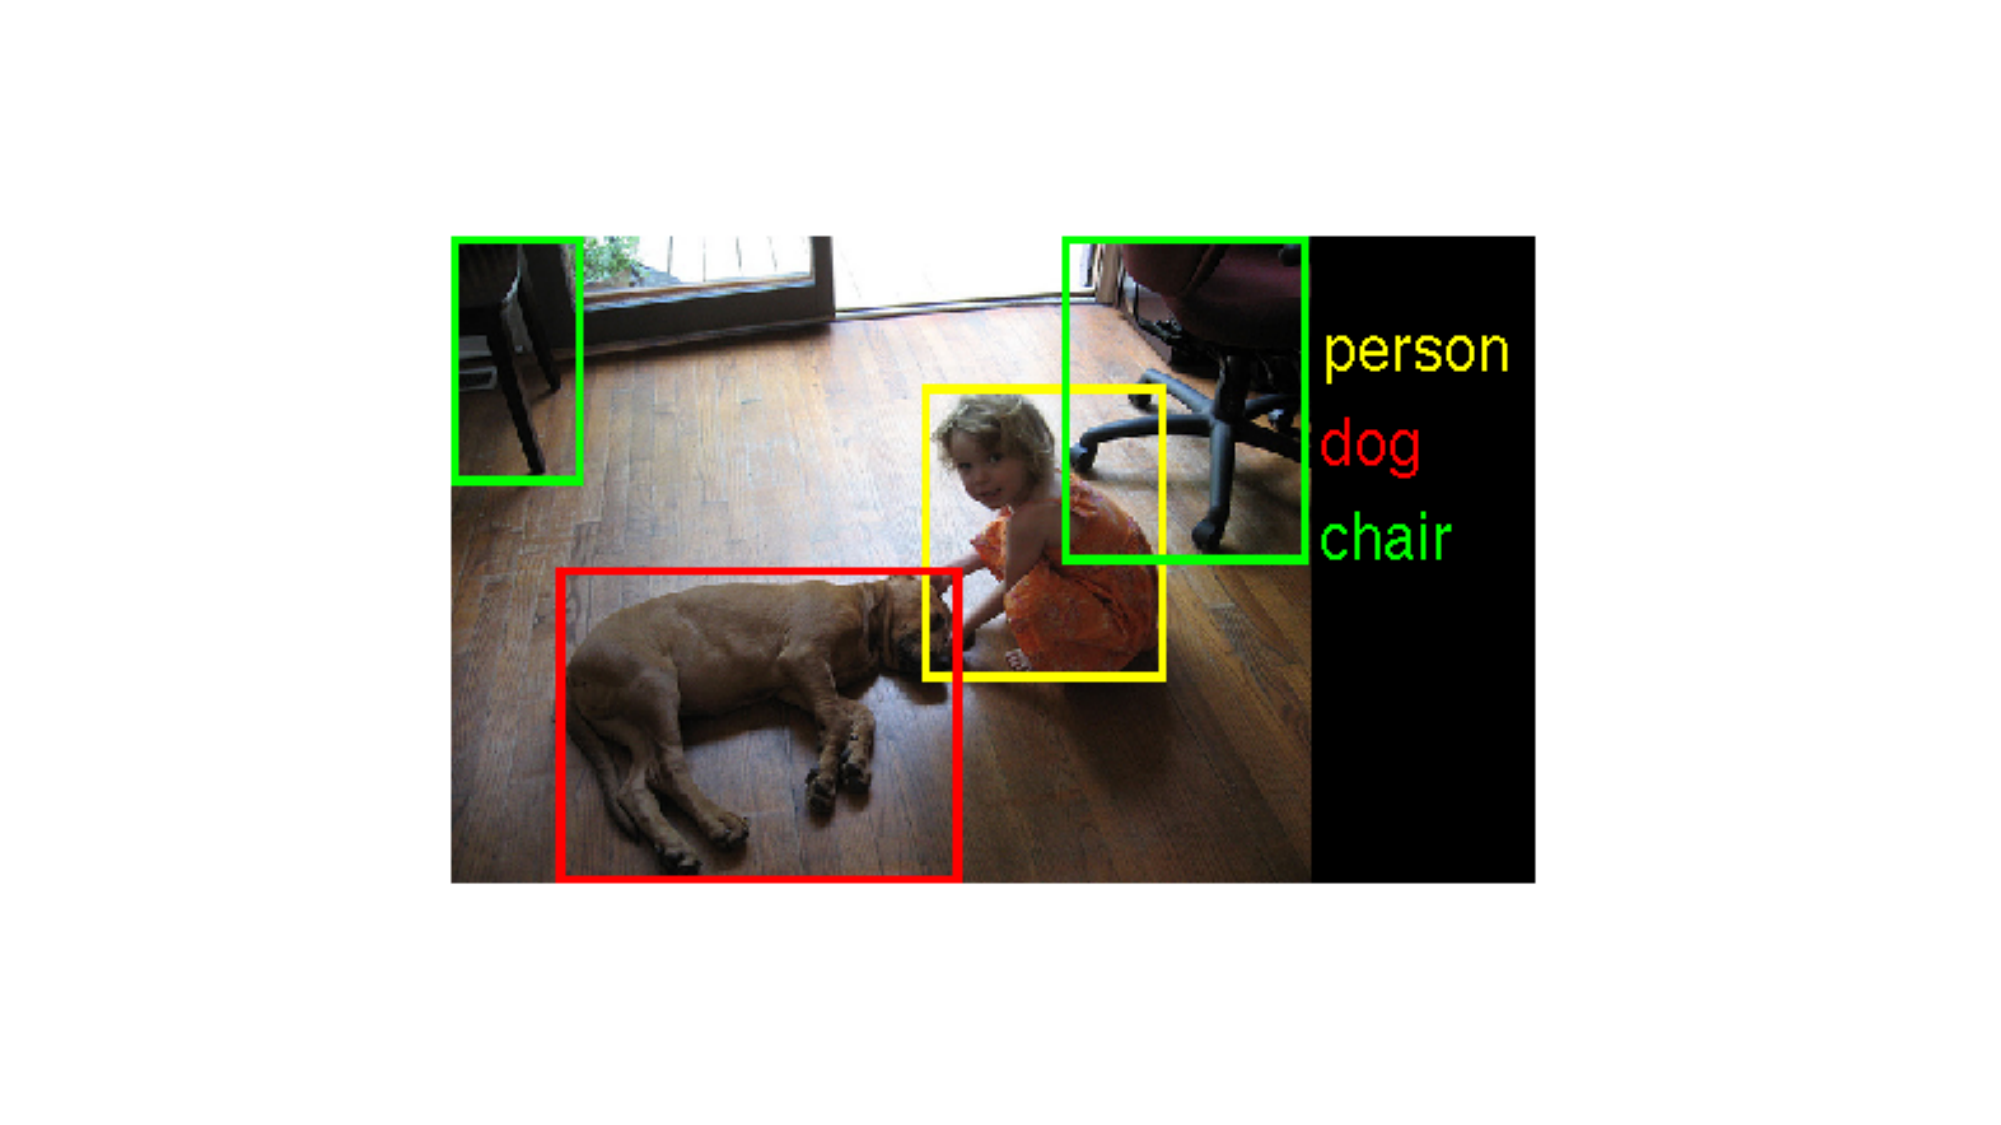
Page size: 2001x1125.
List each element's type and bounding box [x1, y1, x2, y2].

picture [401, 186, 1587, 935]
